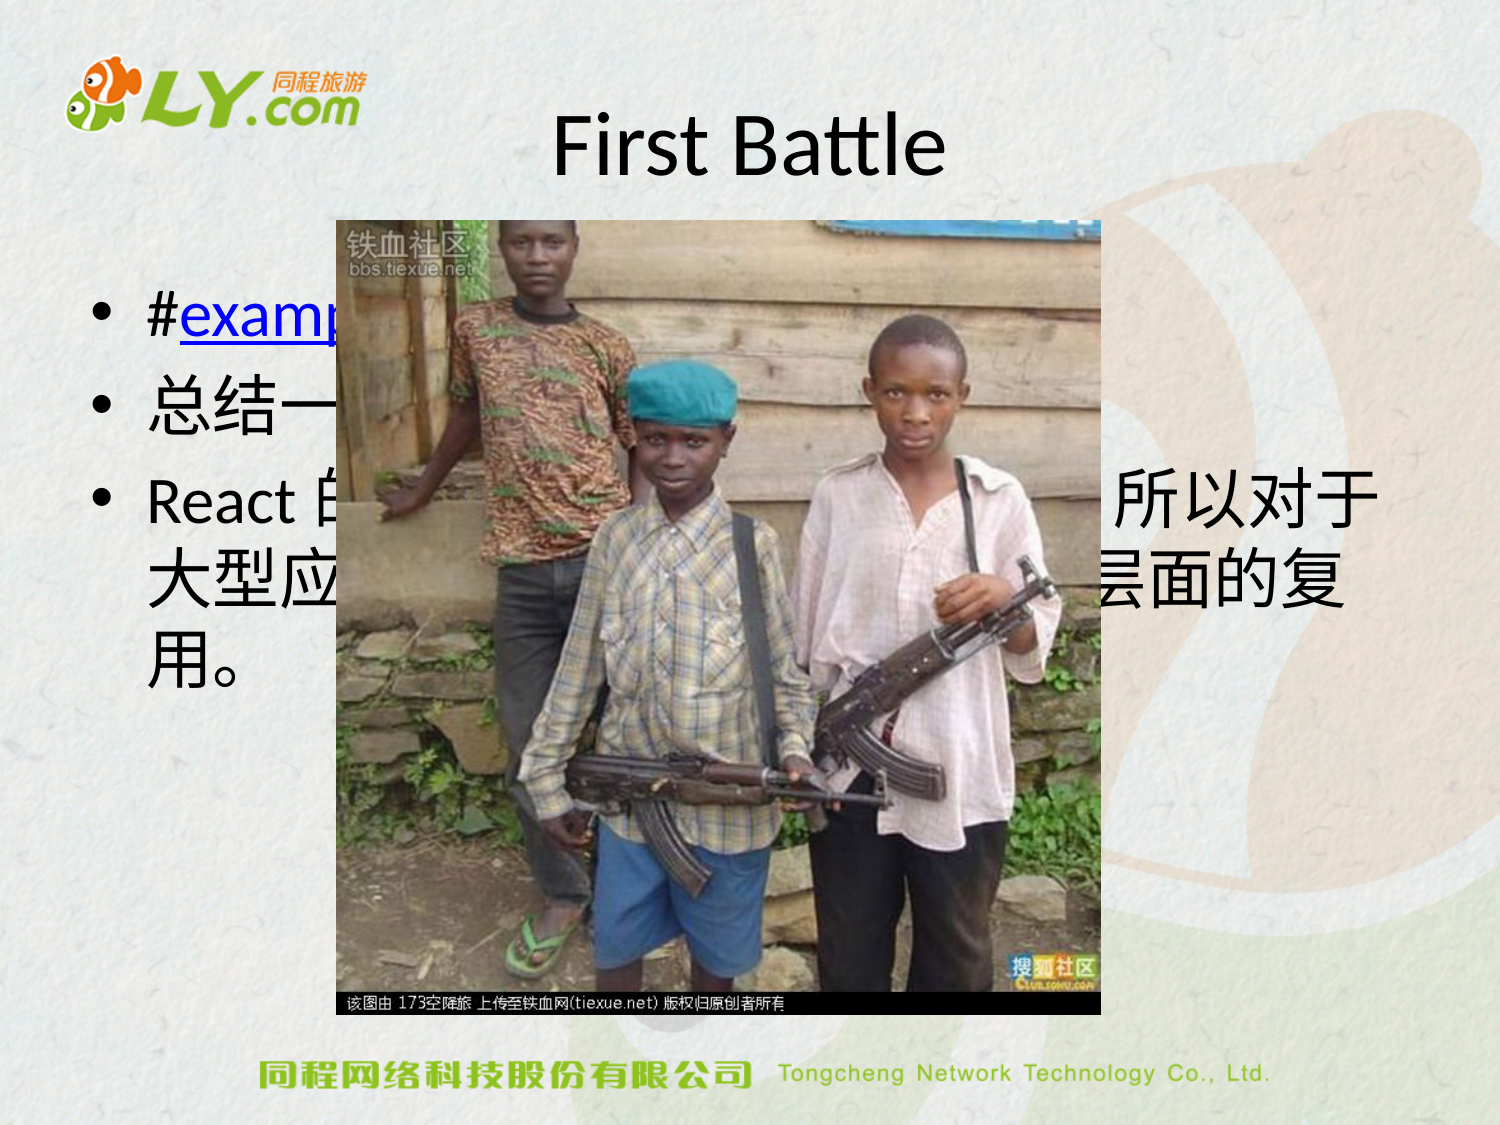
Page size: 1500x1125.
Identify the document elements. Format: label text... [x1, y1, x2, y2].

title First Battle [75, 45, 1425, 233]
list #example-link 总结一下优缺点 React的设计目的是管理视图层，所以对于大型应用来说，我们还需要数据层面的复用。 [75, 262, 331, 1005]
list #example-link 总结一下优缺点 React的设计目的是管理视图层，所以对于大型应用来说，我们还需要数据层面的复用。 [1106, 262, 1425, 1005]
picture [0, 0, 1500, 1125]
